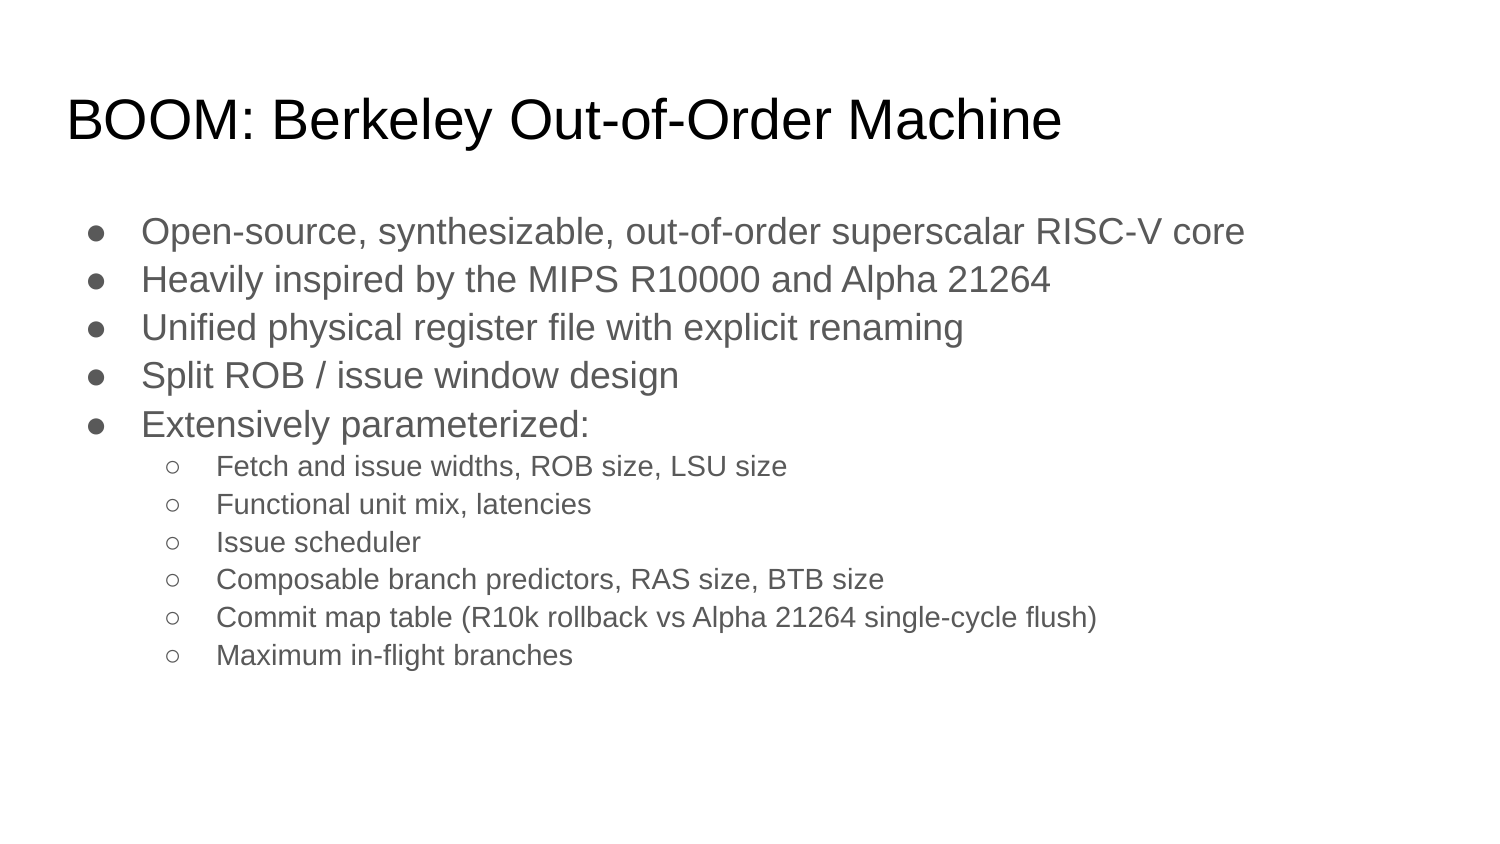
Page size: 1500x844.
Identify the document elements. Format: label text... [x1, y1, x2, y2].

list Open-source, synthesizable, out-of-order superscalar RISC-V core Heavily inspired by the MIPS R10000 and Alpha 21264 Unified physical register file with explicit renaming Split ROB / issue window design Extensively parameterized: Fetch and issue widths, ROB size, LSU size Functional unit mix, latencies Issue scheduler Composable branch predictors, RAS size, BTB size Commit map table (R10k rollback vs Alpha 21264 single-cycle flush) Maximum in-flight branches [51, 189, 1449, 750]
title BOOM: Berkeley Out-of-Order Machine [51, 72, 1449, 167]
